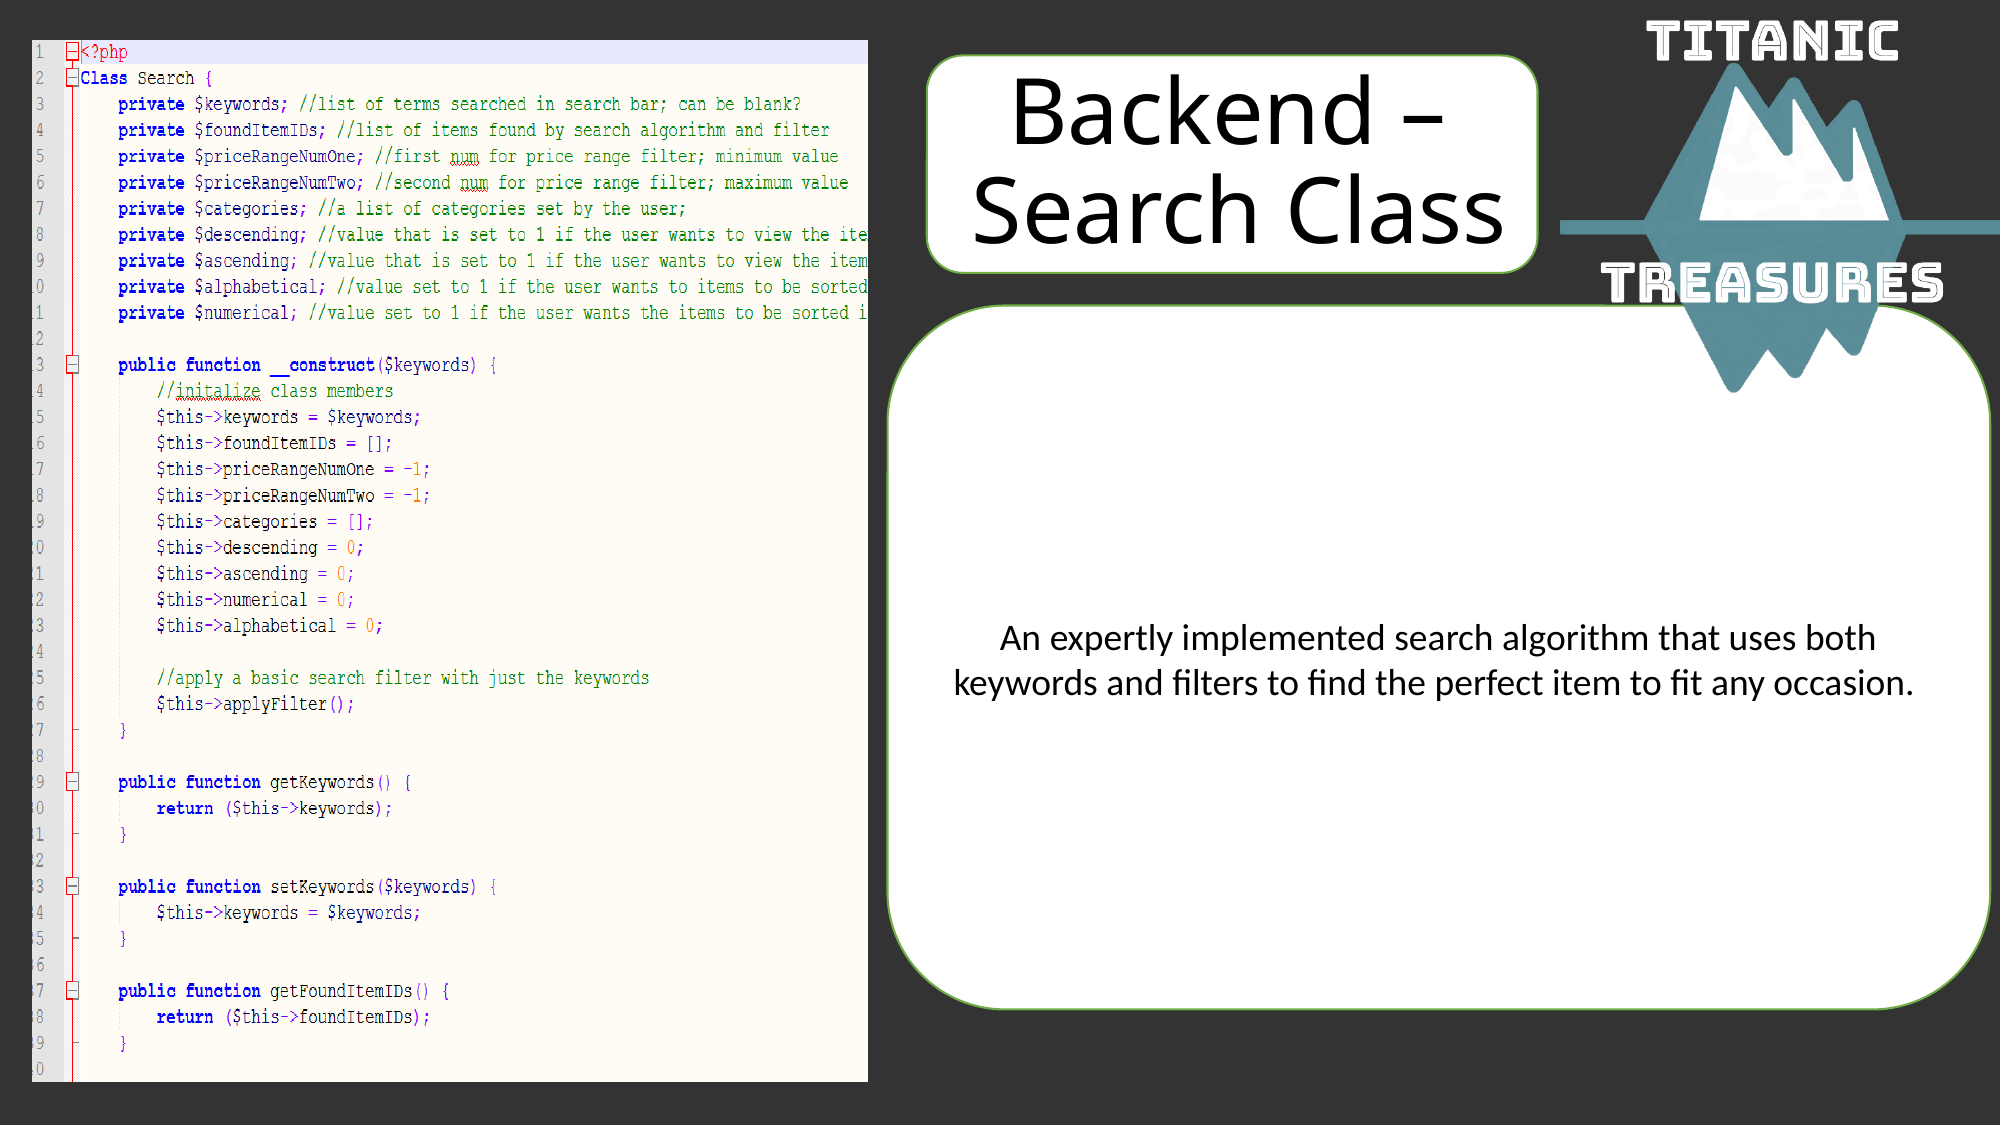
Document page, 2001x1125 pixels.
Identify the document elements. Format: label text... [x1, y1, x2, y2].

text_box An expertly implemented search algorithm that uses both keywords and filters to find the perfect item to fit any occasion. [886, 304, 1992, 1011]
picture [32, 40, 868, 1082]
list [1560, 0, 2000, 458]
title Backend – Search Class [926, 56, 1553, 274]
